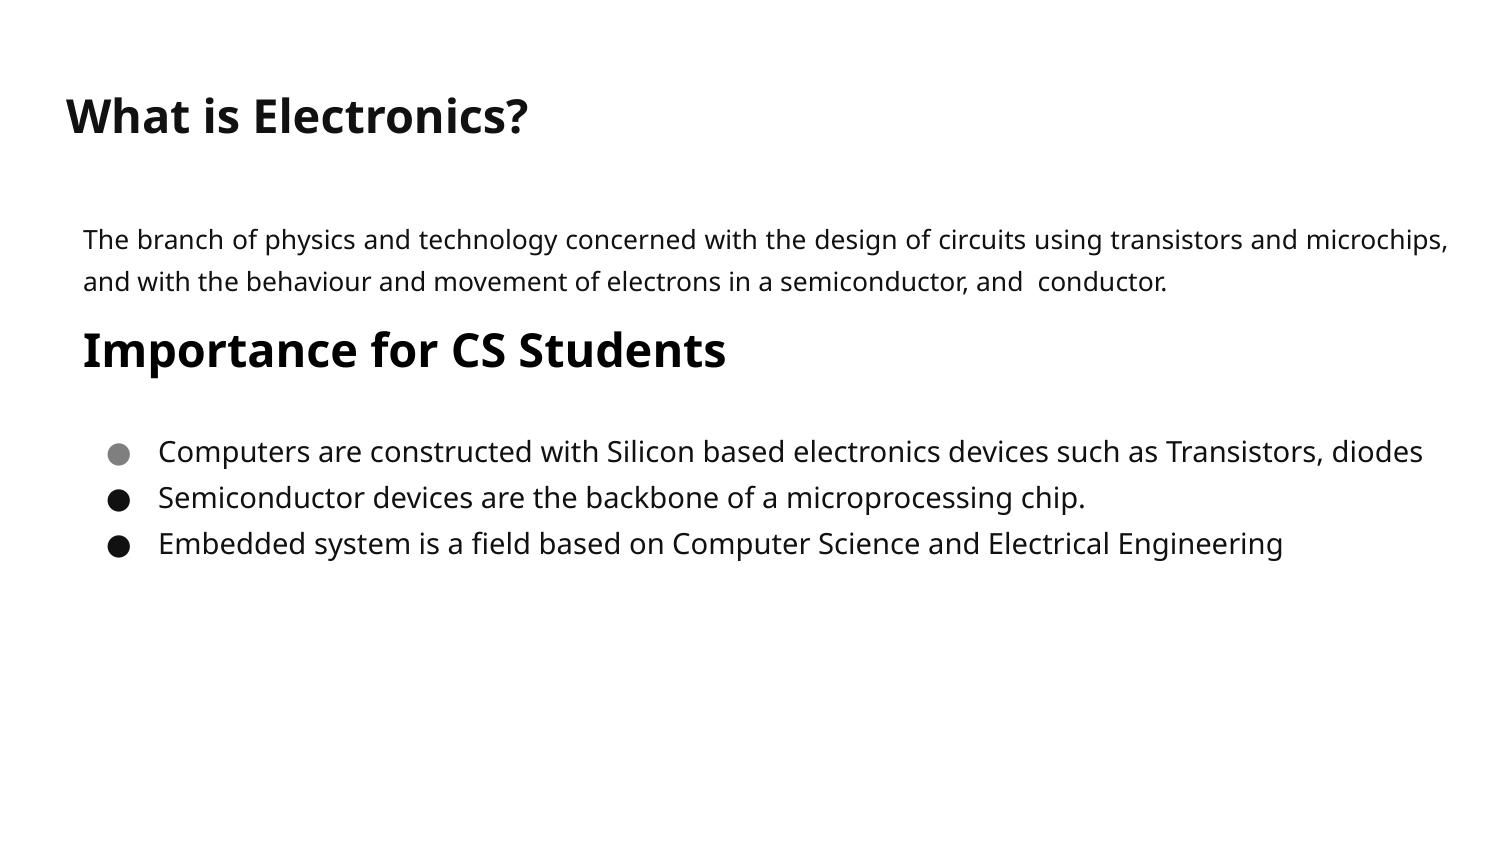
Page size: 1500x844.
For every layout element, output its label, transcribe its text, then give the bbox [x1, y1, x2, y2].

title Importance for CS Students [68, 302, 1466, 397]
title What is Electronics? [51, 68, 1449, 163]
list Computers are constructed with Silicon based electronics devices such as Transistors, diodes Semiconductor devices are the backbone of a microprocessing chip. Embedded system is a field based on Computer Science and Electrical Engineering [68, 410, 1466, 587]
list The branch of physics and technology concerned with the design of circuits using transistors and microchips, and with the behaviour and movement of electrons in a semiconductor, and conductor. [68, 201, 1466, 302]
